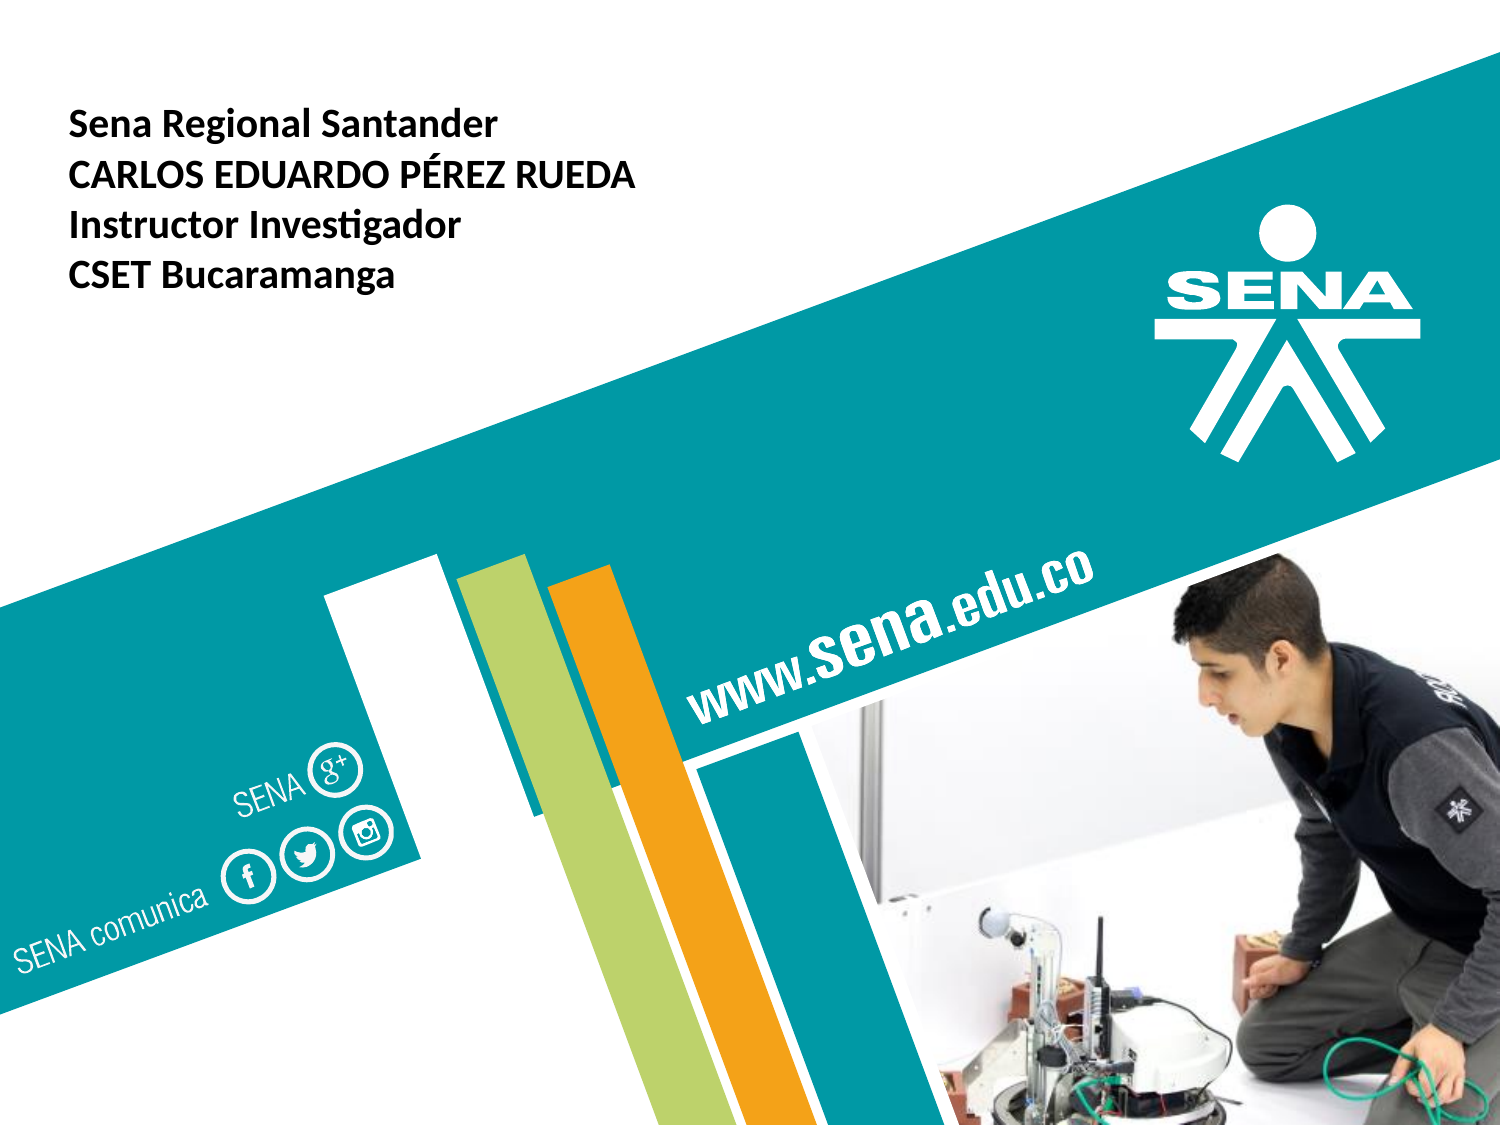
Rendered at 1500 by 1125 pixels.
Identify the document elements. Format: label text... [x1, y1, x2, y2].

picture [812, 523, 1500, 1125]
text_box Sena Regional Santander CARLOS EDUARDO PÉREZ RUEDA Instructor Investigador CSET Bucaramanga [53, 100, 906, 293]
